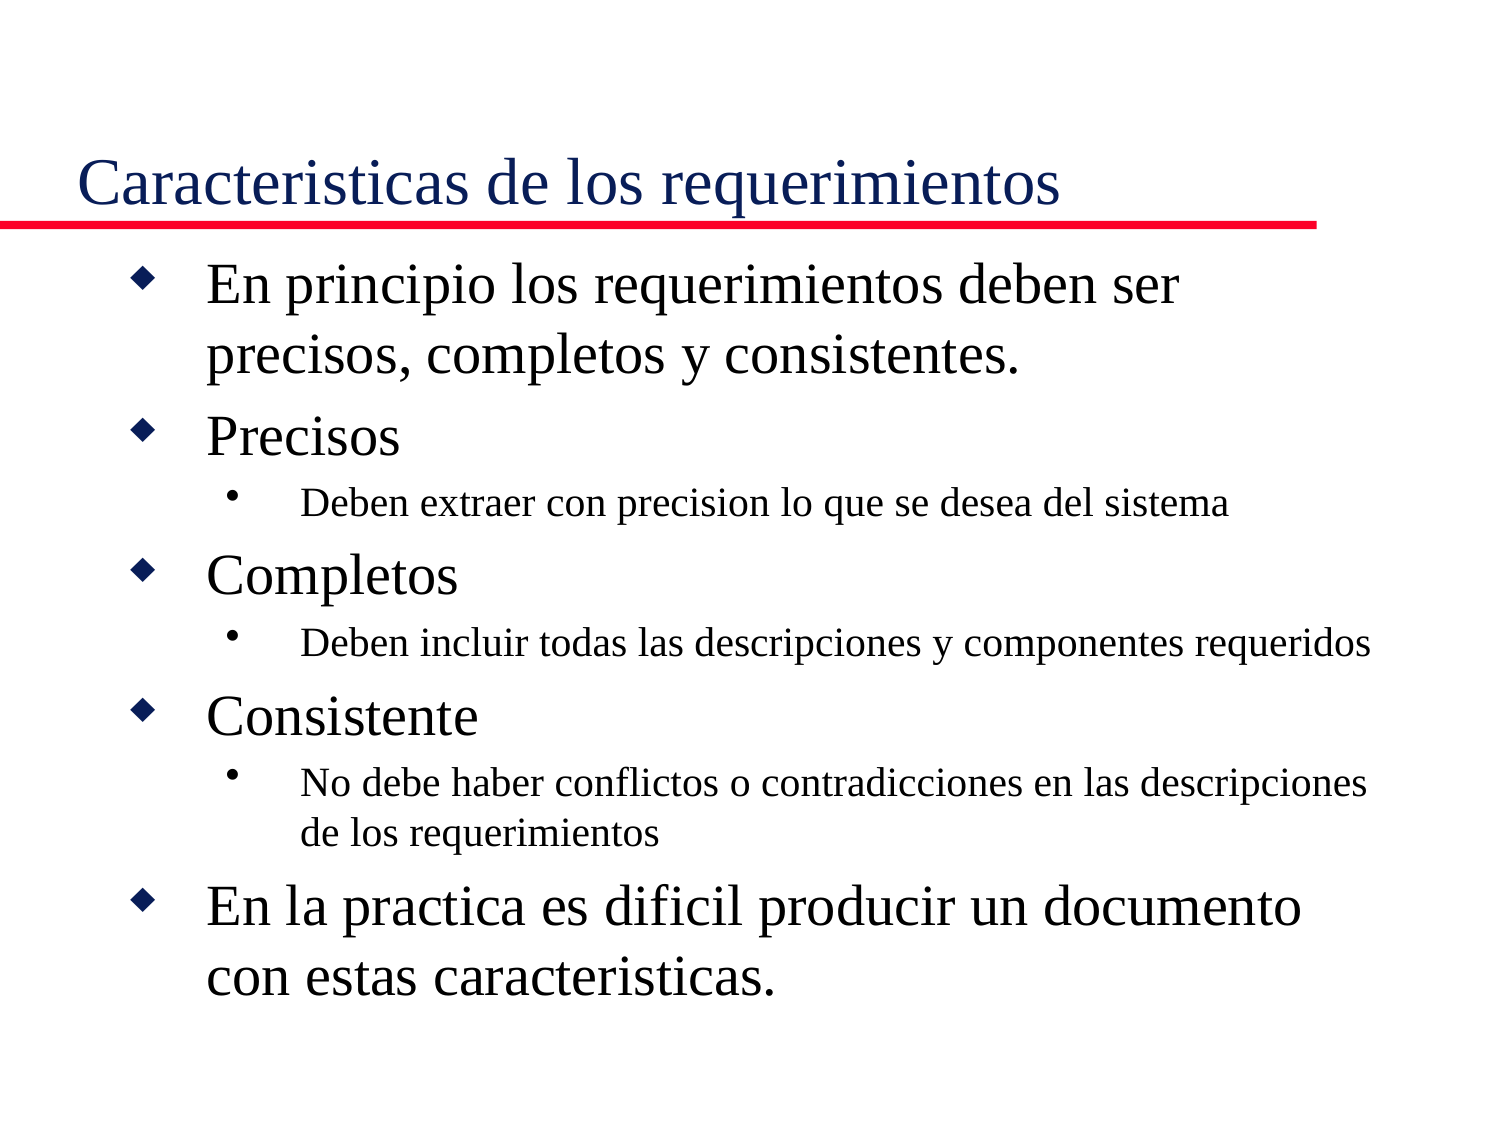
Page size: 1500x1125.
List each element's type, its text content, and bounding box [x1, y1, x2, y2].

list En principio los requerimientos deben ser precisos, completos y consistentes. Precisos Deben extraer con precision lo que se desea del sistema Completos Deben incluir todas las descripciones y componentes requeridos Consistente No debe haber conflictos o contradicciones en las descripciones de los requerimientos En la practica es dificil producir un documento con estas caracteristicas. [115, 237, 1391, 1038]
title Caracteristicas de los requerimientos [62, 43, 1338, 226]
